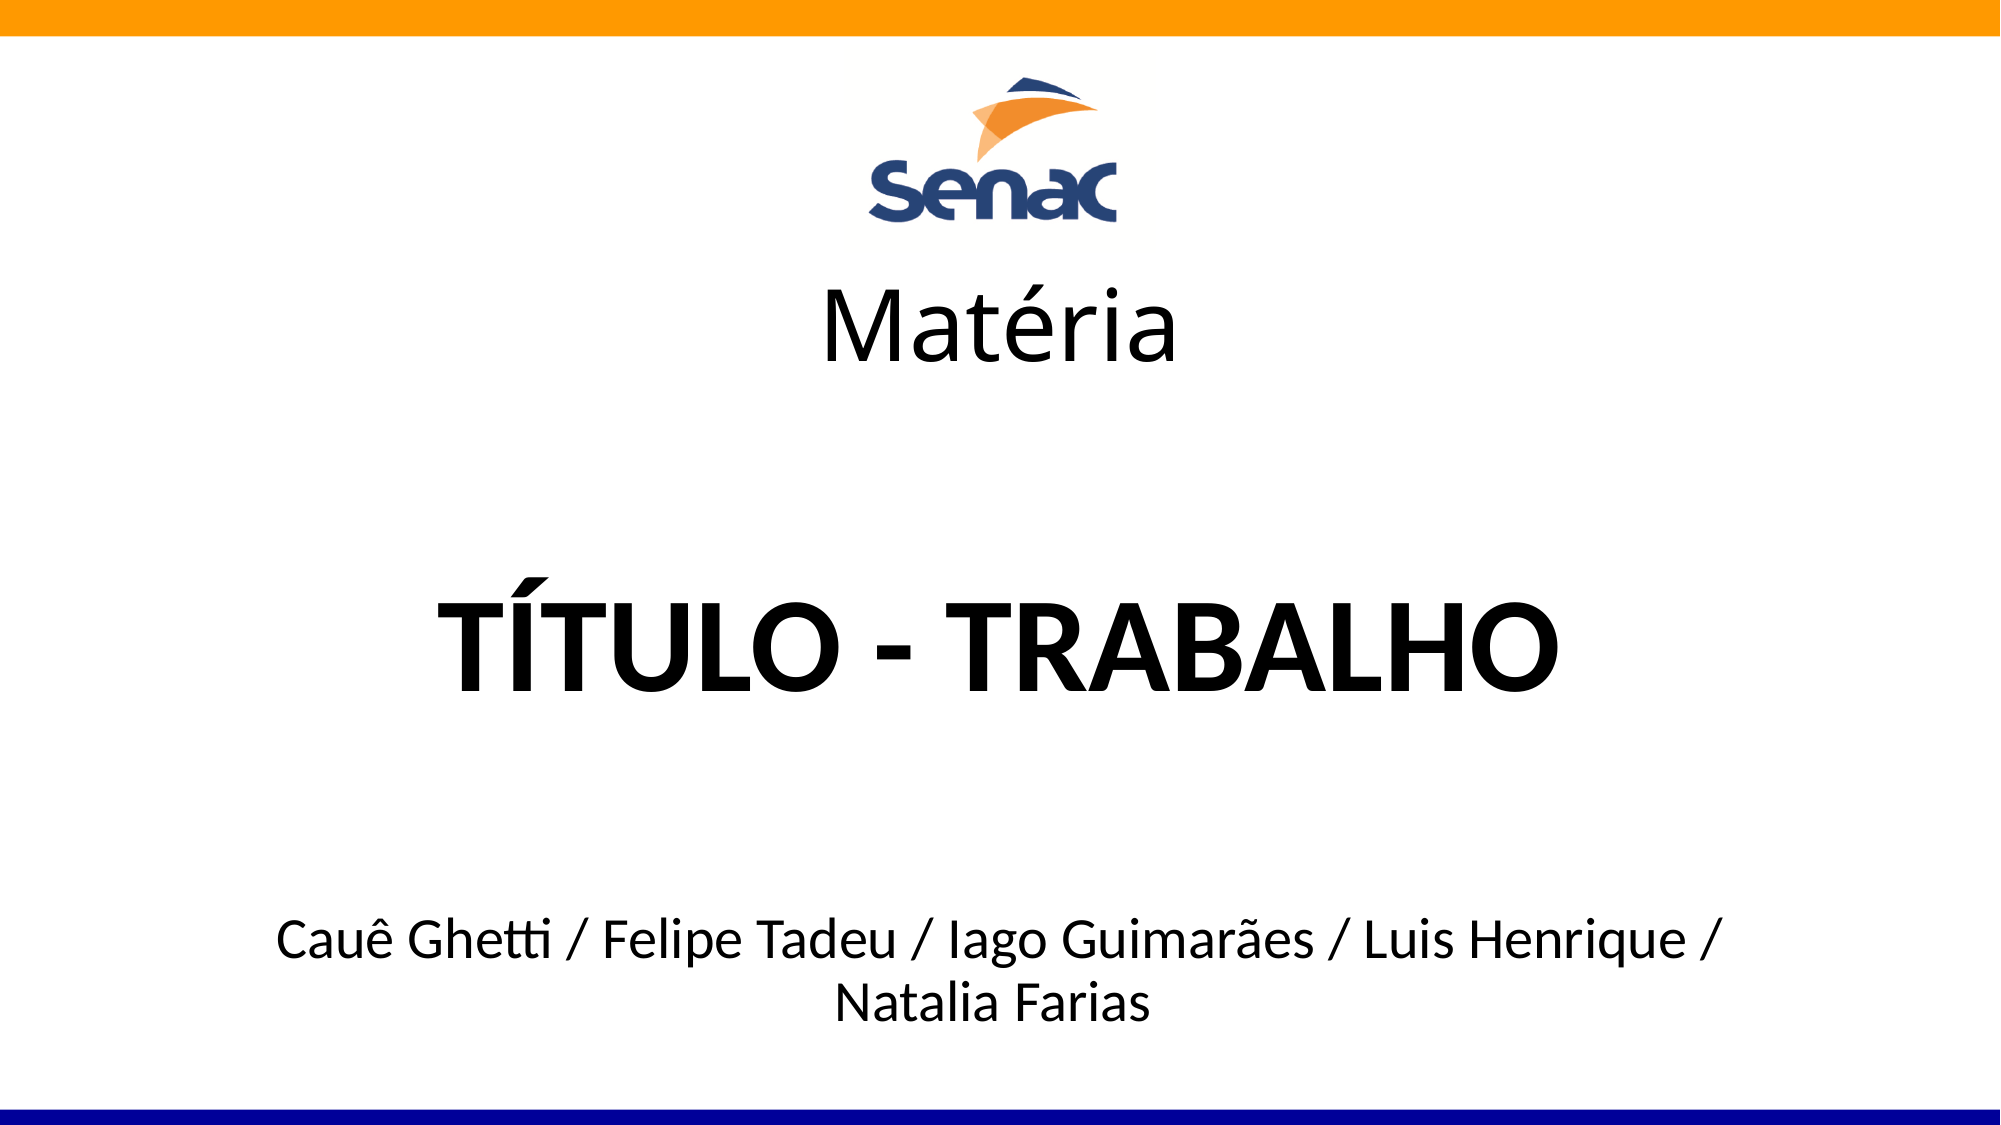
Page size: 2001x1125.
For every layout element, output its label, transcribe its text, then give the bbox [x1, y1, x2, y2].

subtitle TÍTULO - TRABALHO Cauê Ghetti / Felipe Tadeu / Iago Guimarães / Luis Henrique / Natalia Farias [249, 566, 1750, 1081]
title Matéria [249, 267, 1750, 531]
picture [844, 45, 1156, 253]
